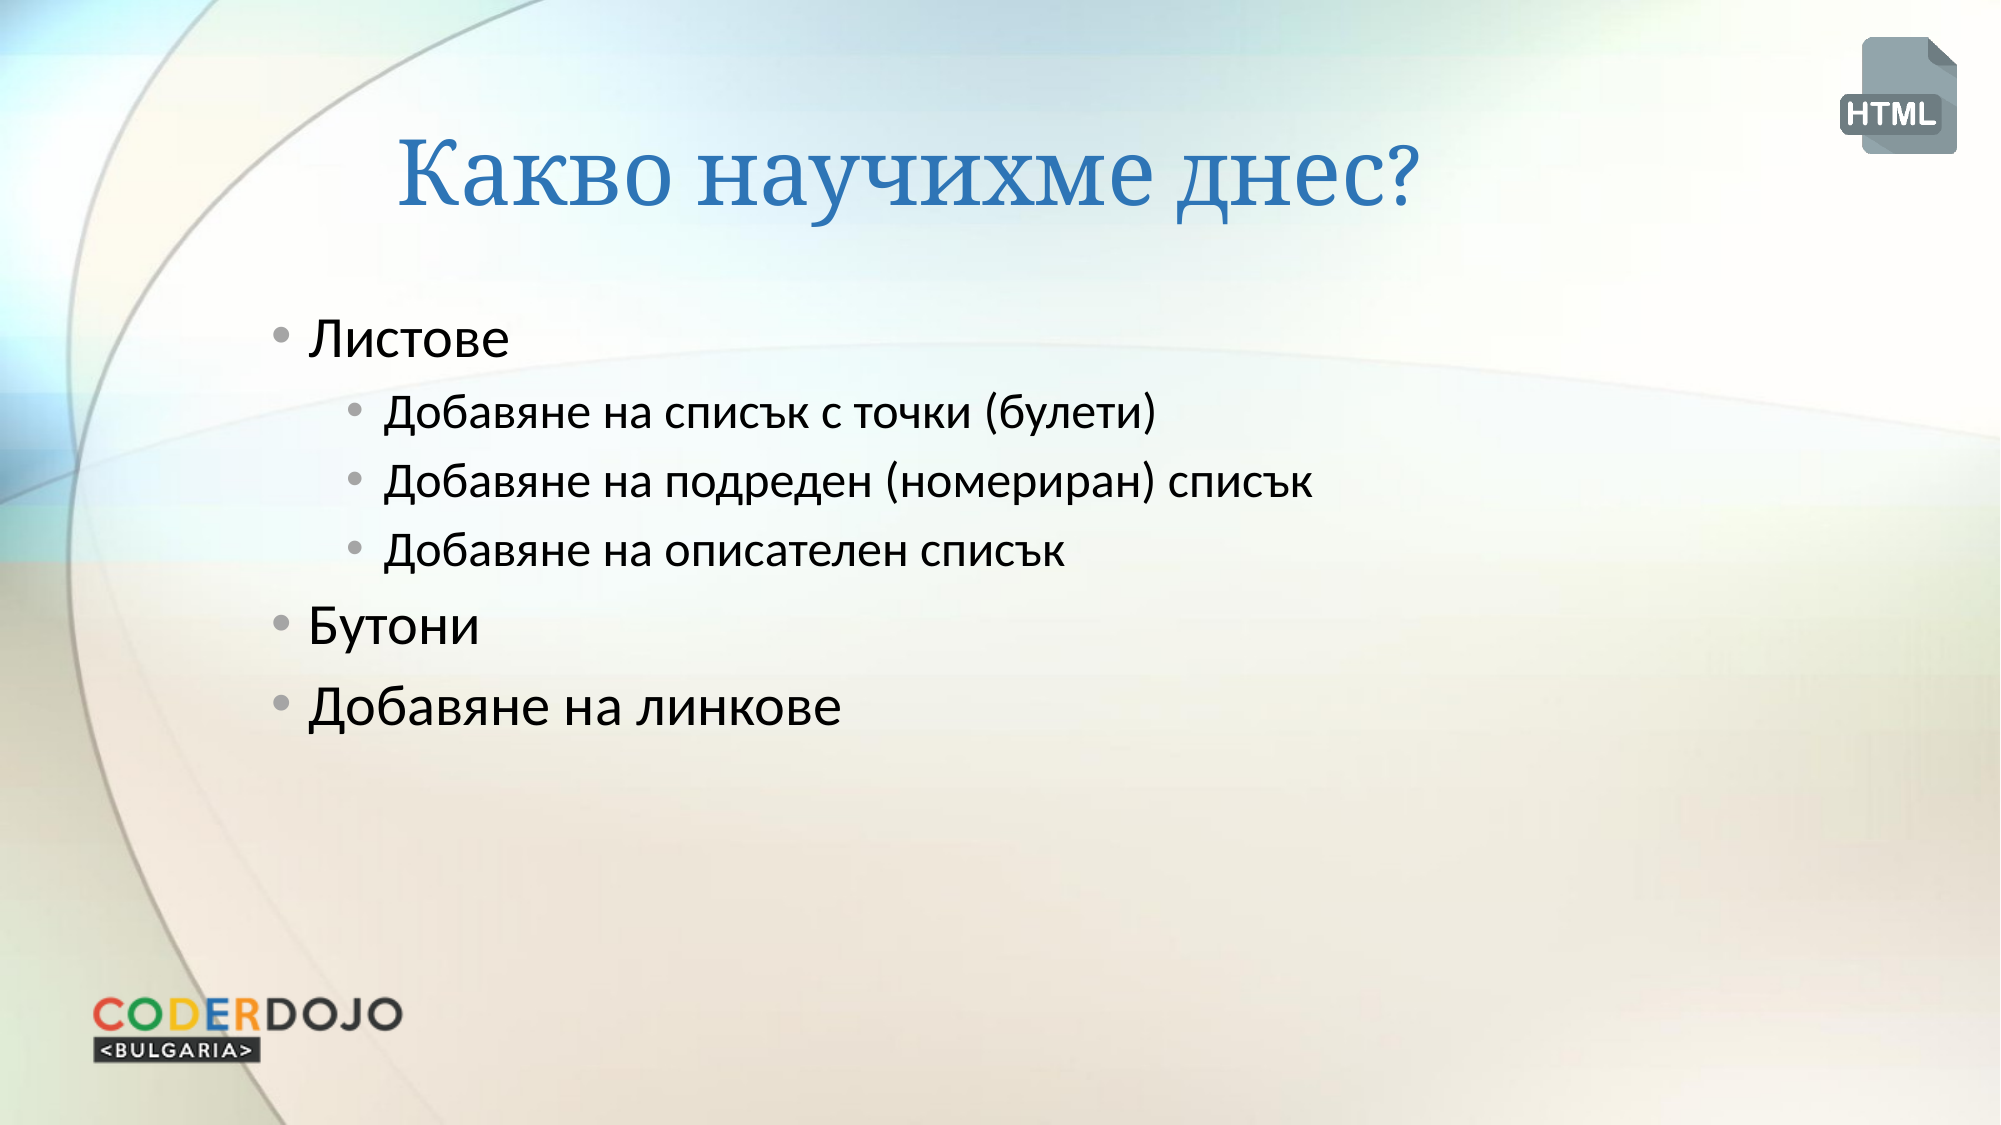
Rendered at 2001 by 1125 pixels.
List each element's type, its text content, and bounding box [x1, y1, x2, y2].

list Листове Добавяне на списък с точки (булети) Добавяне на подреден (номериран) списък Добавяне на описателен списък Бутони Добавяне на линкове [256, 299, 1863, 1014]
picture [0, 0, 2001, 1125]
title Какво научихме днес? [381, 59, 1863, 278]
